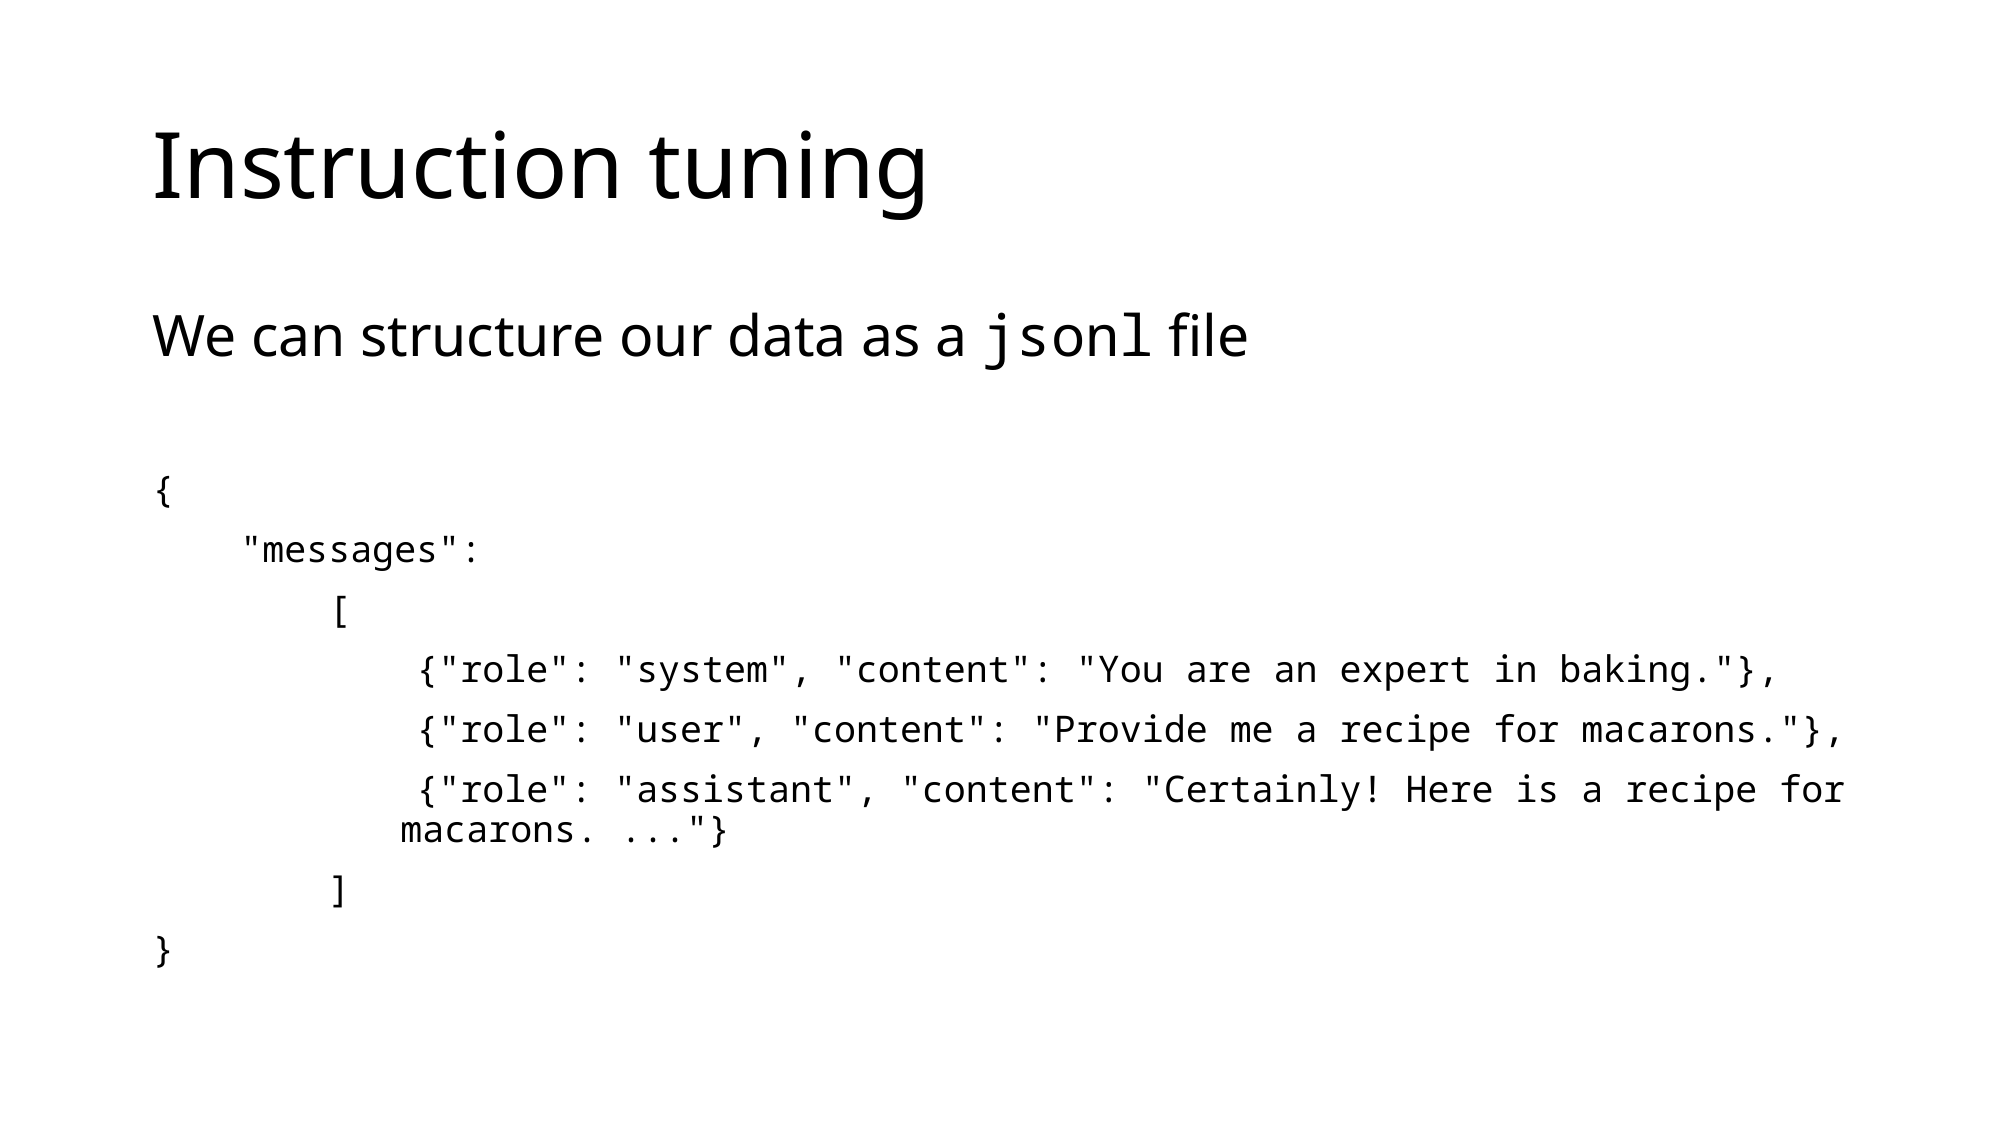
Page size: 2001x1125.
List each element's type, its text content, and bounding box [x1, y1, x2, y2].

list We can structure our data as a jsonl file { "messages": [ {"role": "system", "content": "You are an expert in baking."}, {"role": "user", "content": "Provide me a recipe for macarons."}, {"role": "assistant", "content": "Certainly! Here is a recipe for macarons. ..."} ] } [137, 299, 1863, 1014]
title Instruction tuning [137, 59, 1863, 278]
